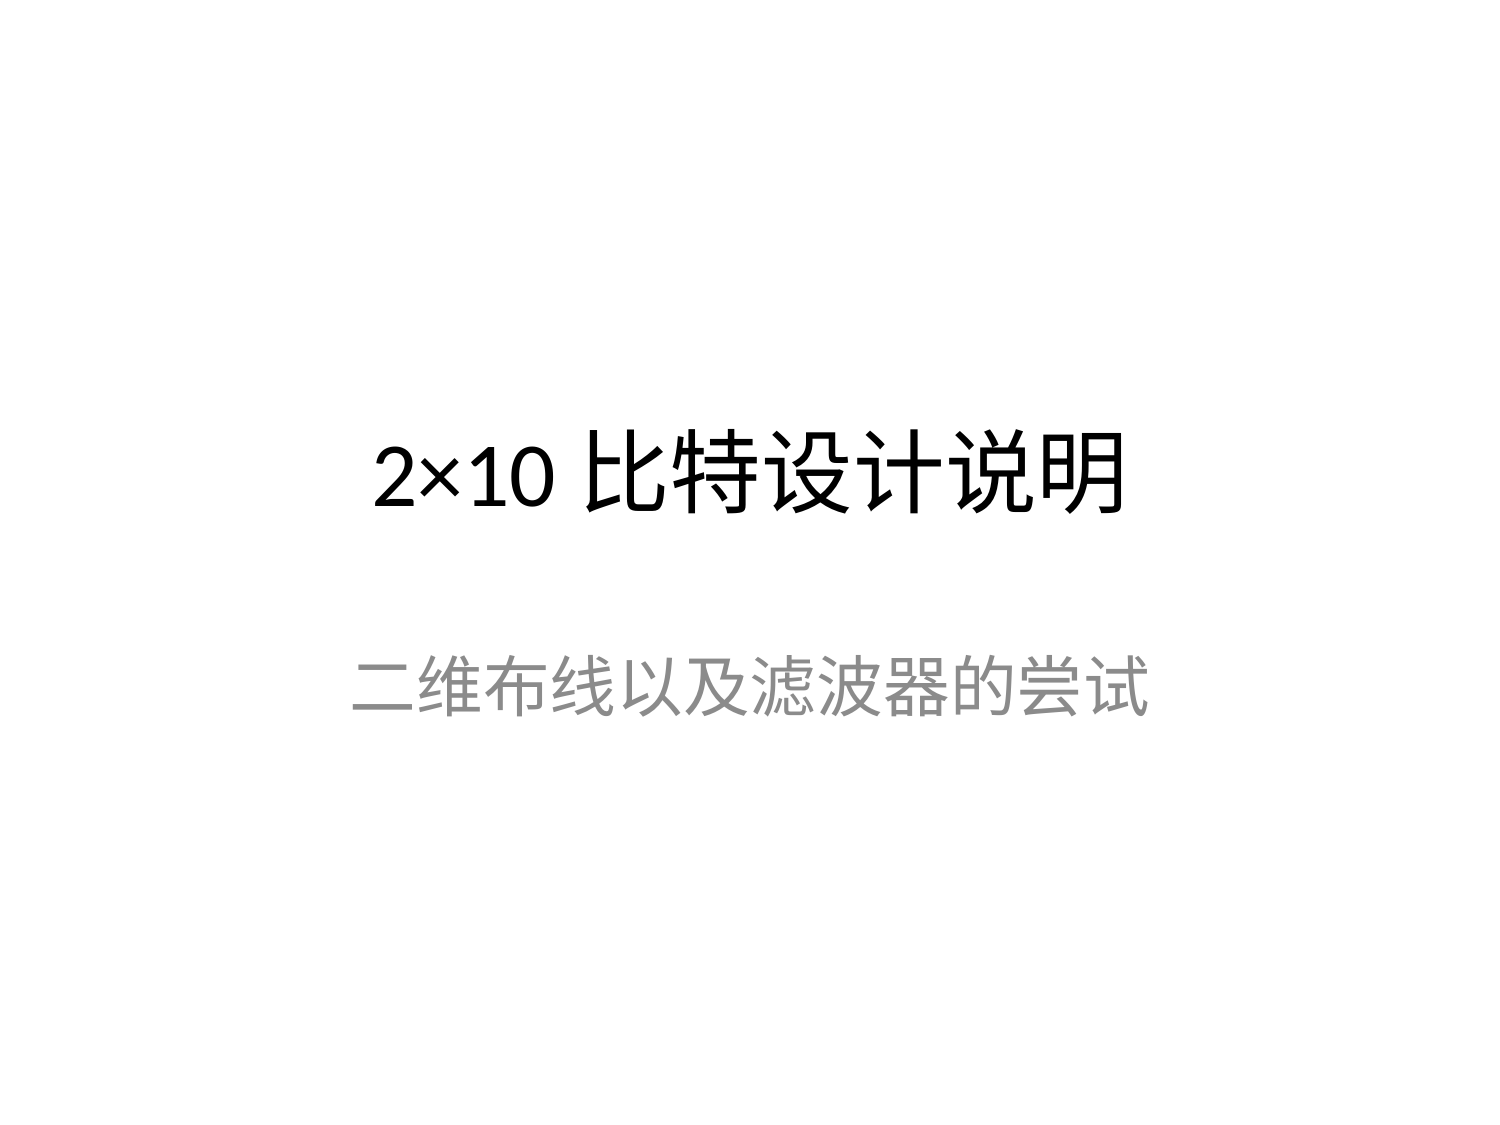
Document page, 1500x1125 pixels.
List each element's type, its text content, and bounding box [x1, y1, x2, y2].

subtitle 二维布线以及滤波器的尝试 [225, 637, 1275, 925]
title 2×10比特设计说明 [112, 349, 1388, 591]
